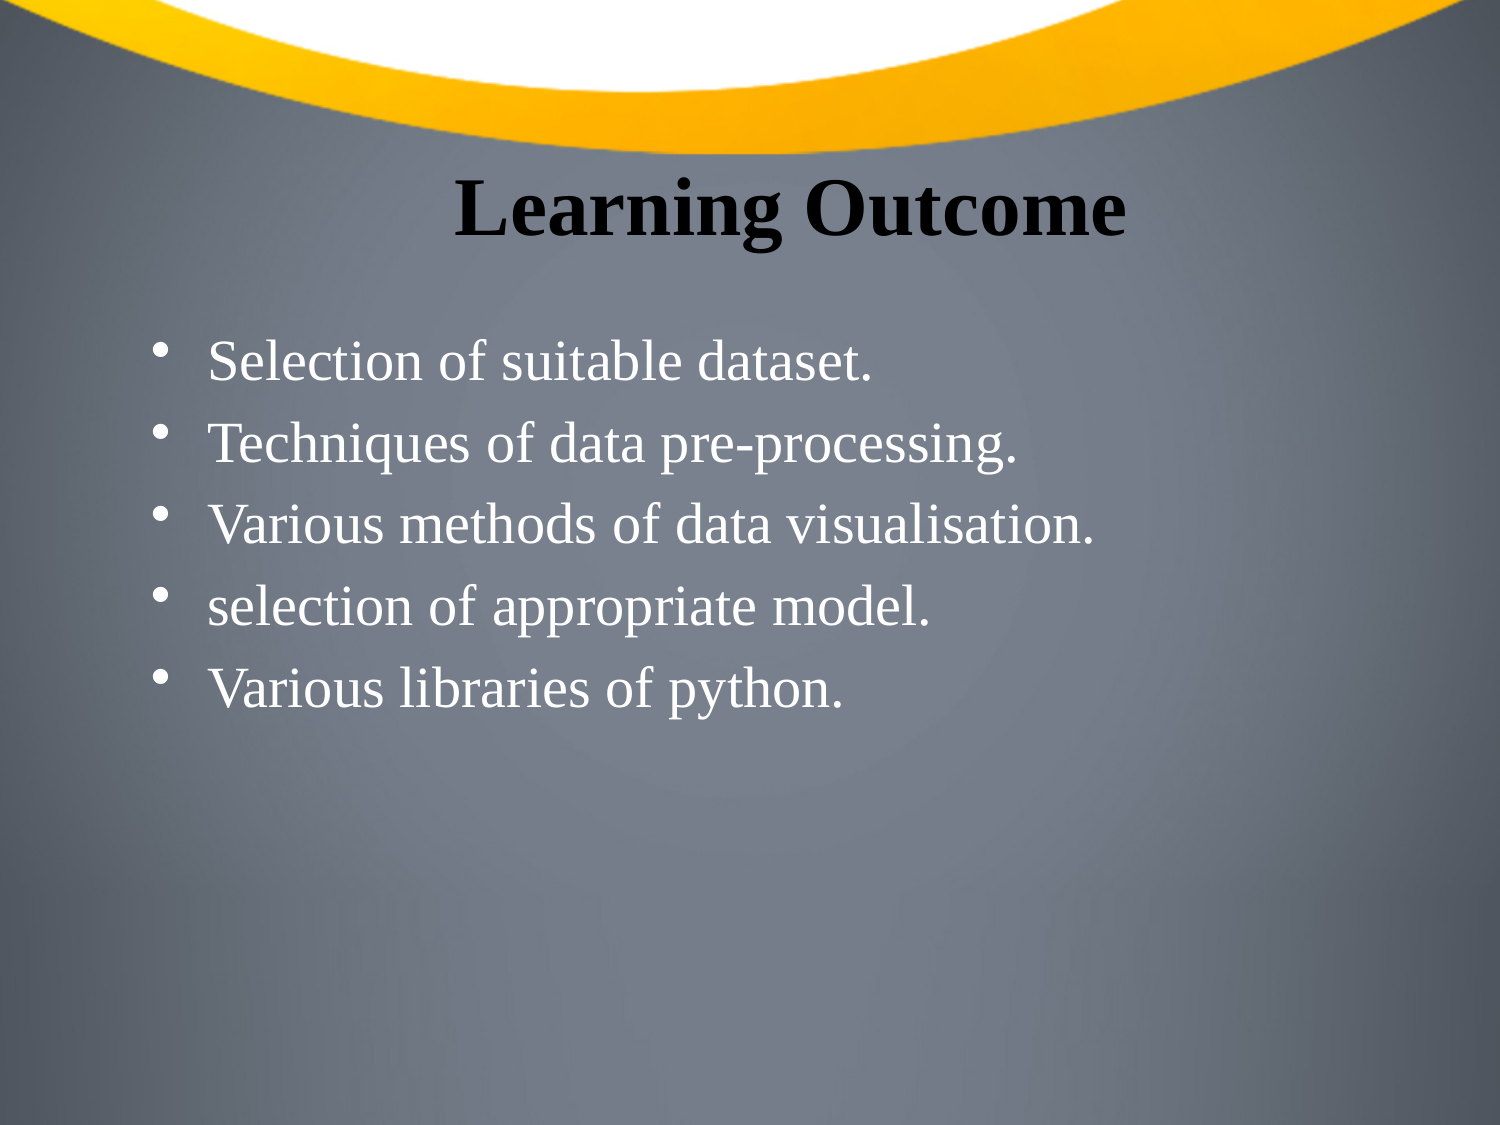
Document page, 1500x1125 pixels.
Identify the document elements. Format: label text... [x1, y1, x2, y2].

title Learning Outcome [206, 160, 1377, 245]
list Selection of suitable dataset. Techniques of data pre-processing. Various methods of data visualisation. selection of appropriate model. Various libraries of python. [135, 314, 1365, 1125]
picture [0, 0, 1500, 1125]
